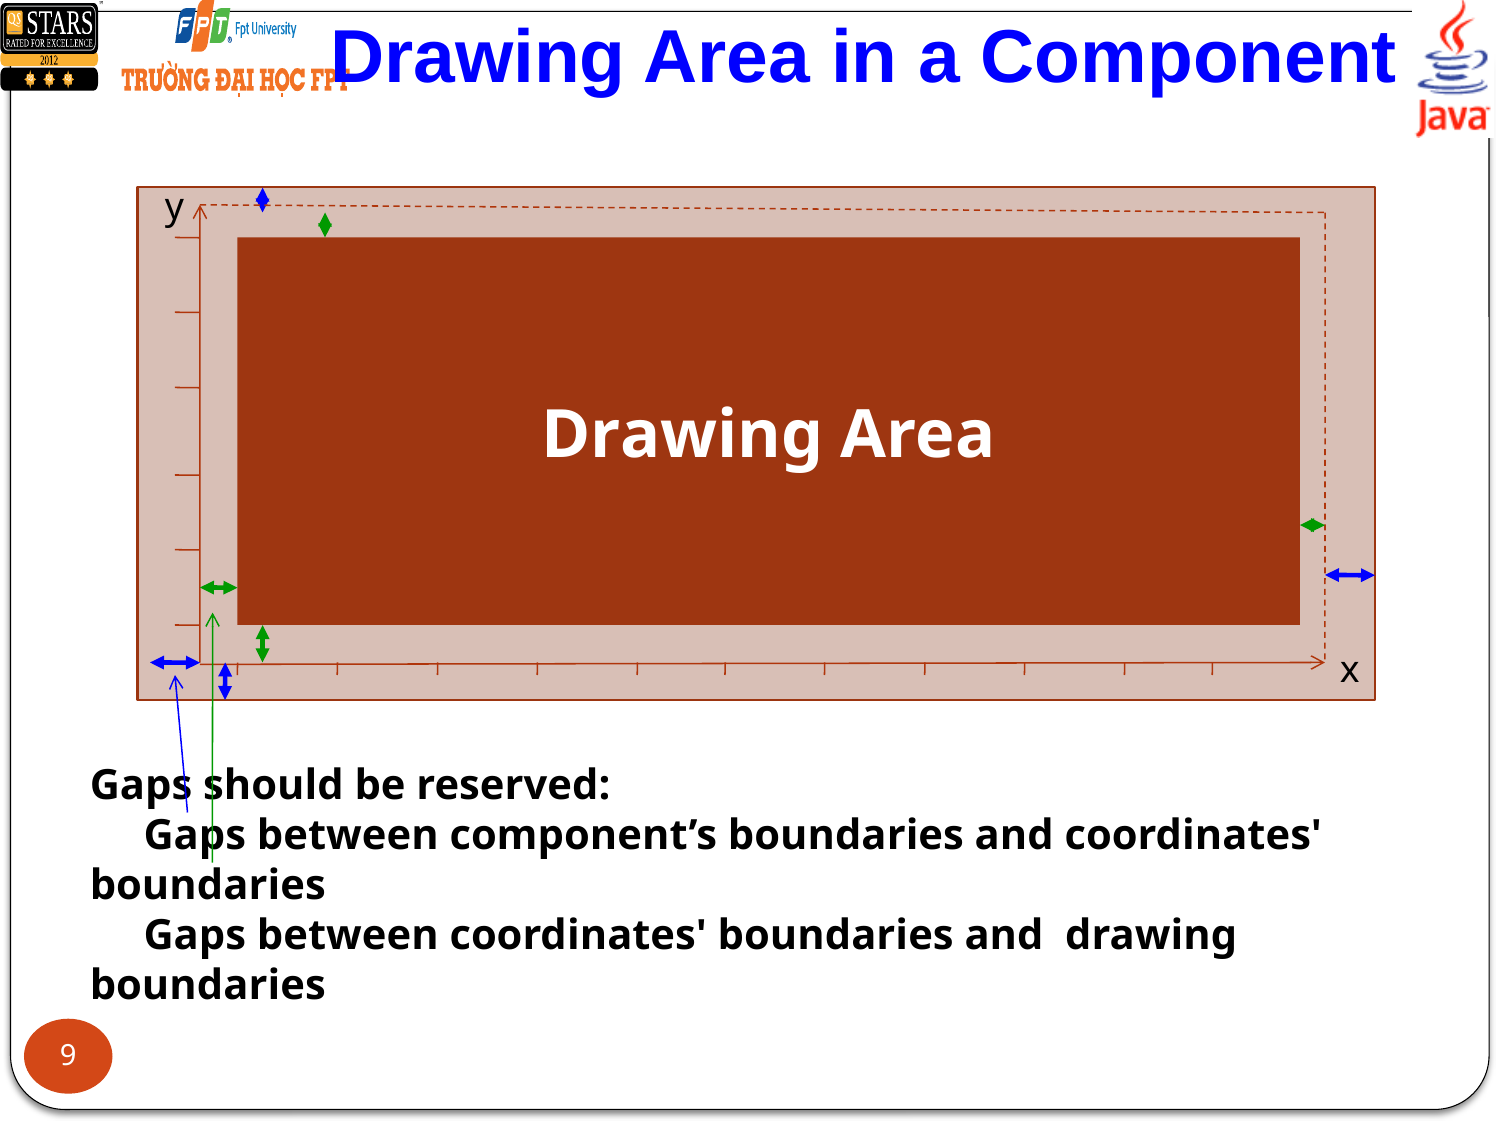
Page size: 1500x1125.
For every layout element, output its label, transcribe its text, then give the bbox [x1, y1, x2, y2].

footer [150, 1074, 800, 1113]
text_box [137, 174, 1376, 701]
title Drawing Area in a Component [150, 0, 1413, 113]
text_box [112, 747, 251, 751]
slide_number 9 [23, 1018, 113, 1094]
picture [1412, 0, 1494, 138]
text_box Gaps should be reserved: Gaps between component’s boundaries and coordinates' boundaries Gaps between coordinates' boundaries and drawing boundaries [75, 750, 1375, 1015]
